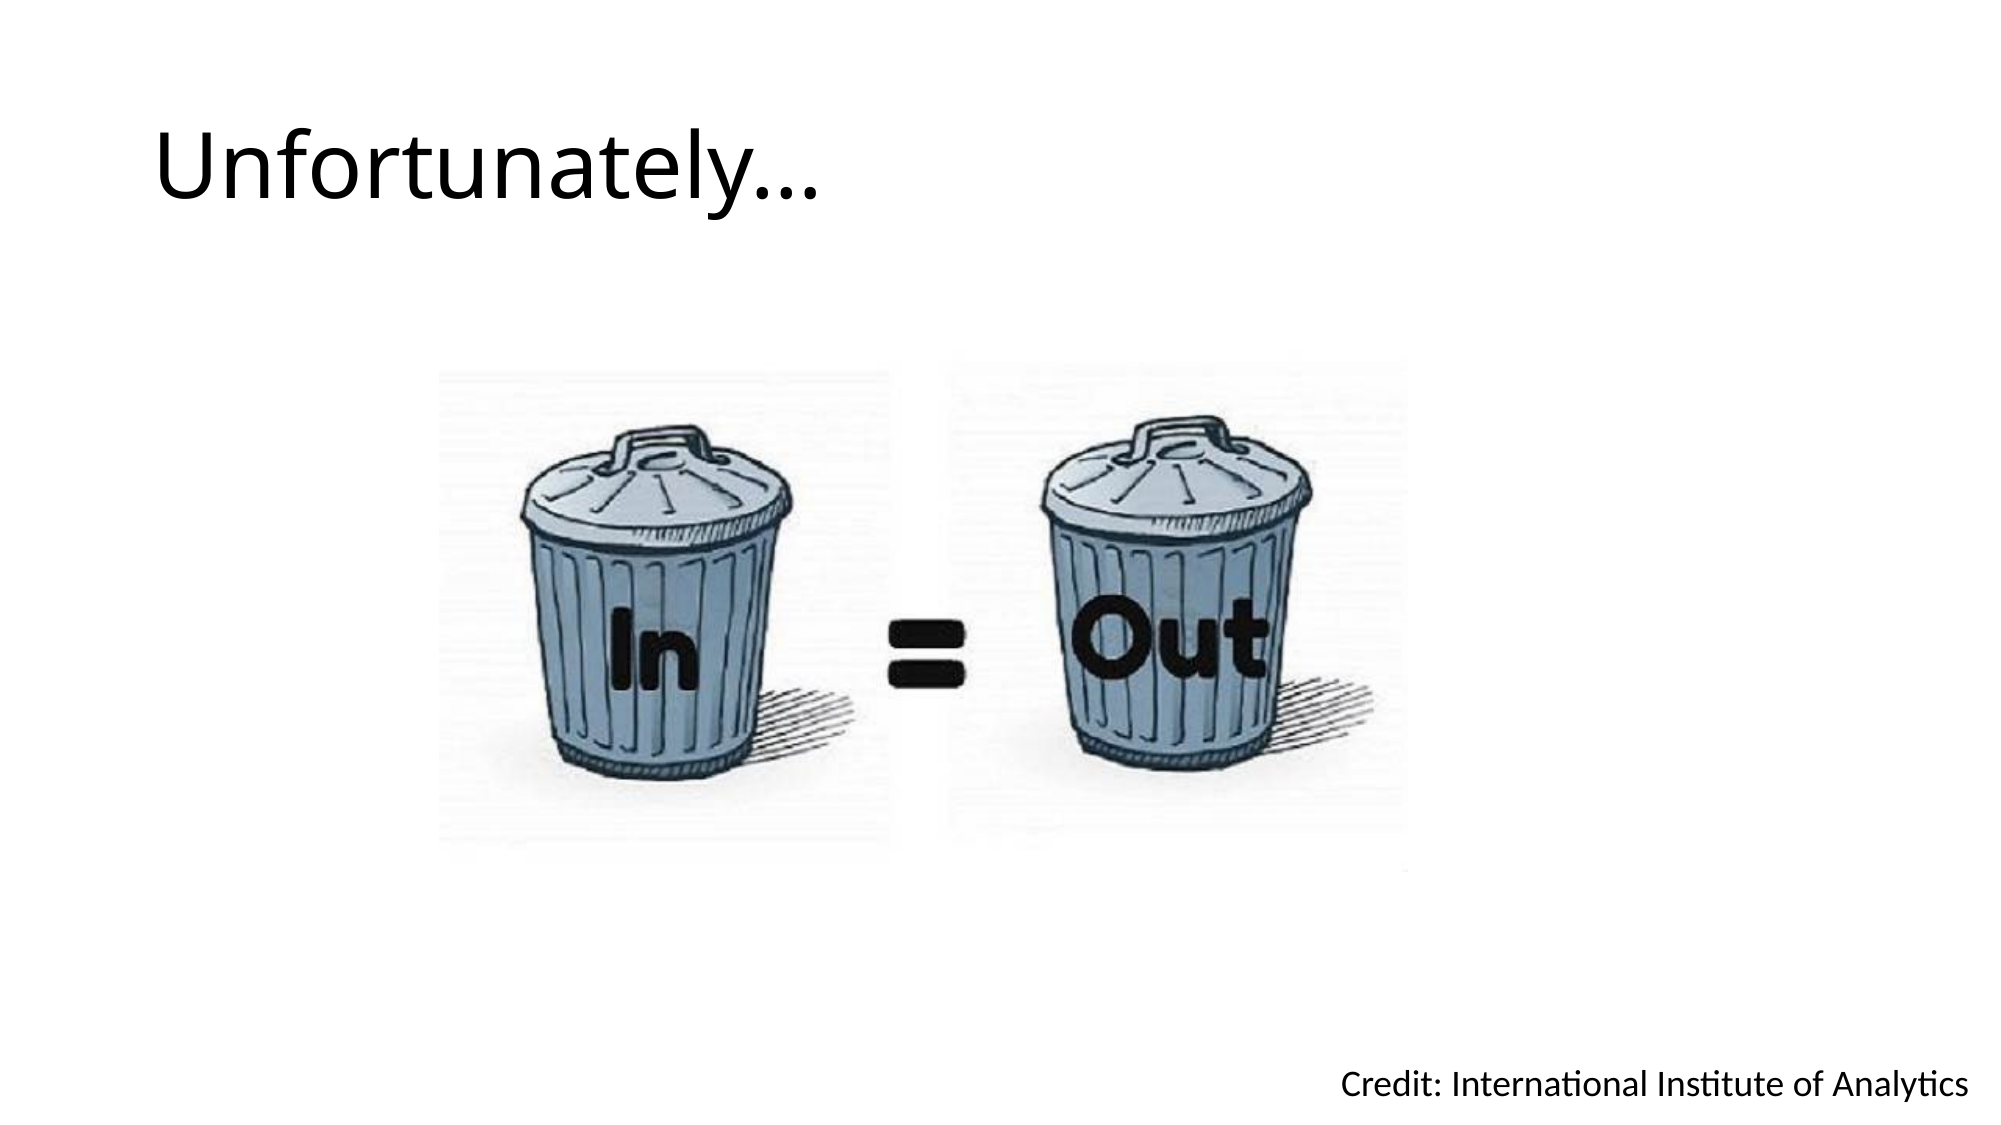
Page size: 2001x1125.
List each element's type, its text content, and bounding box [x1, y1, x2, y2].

title Unfortunately… [137, 59, 1863, 278]
text_box Credit: International Institute of Analytics [1326, 1051, 2000, 1112]
picture [439, 325, 1408, 872]
